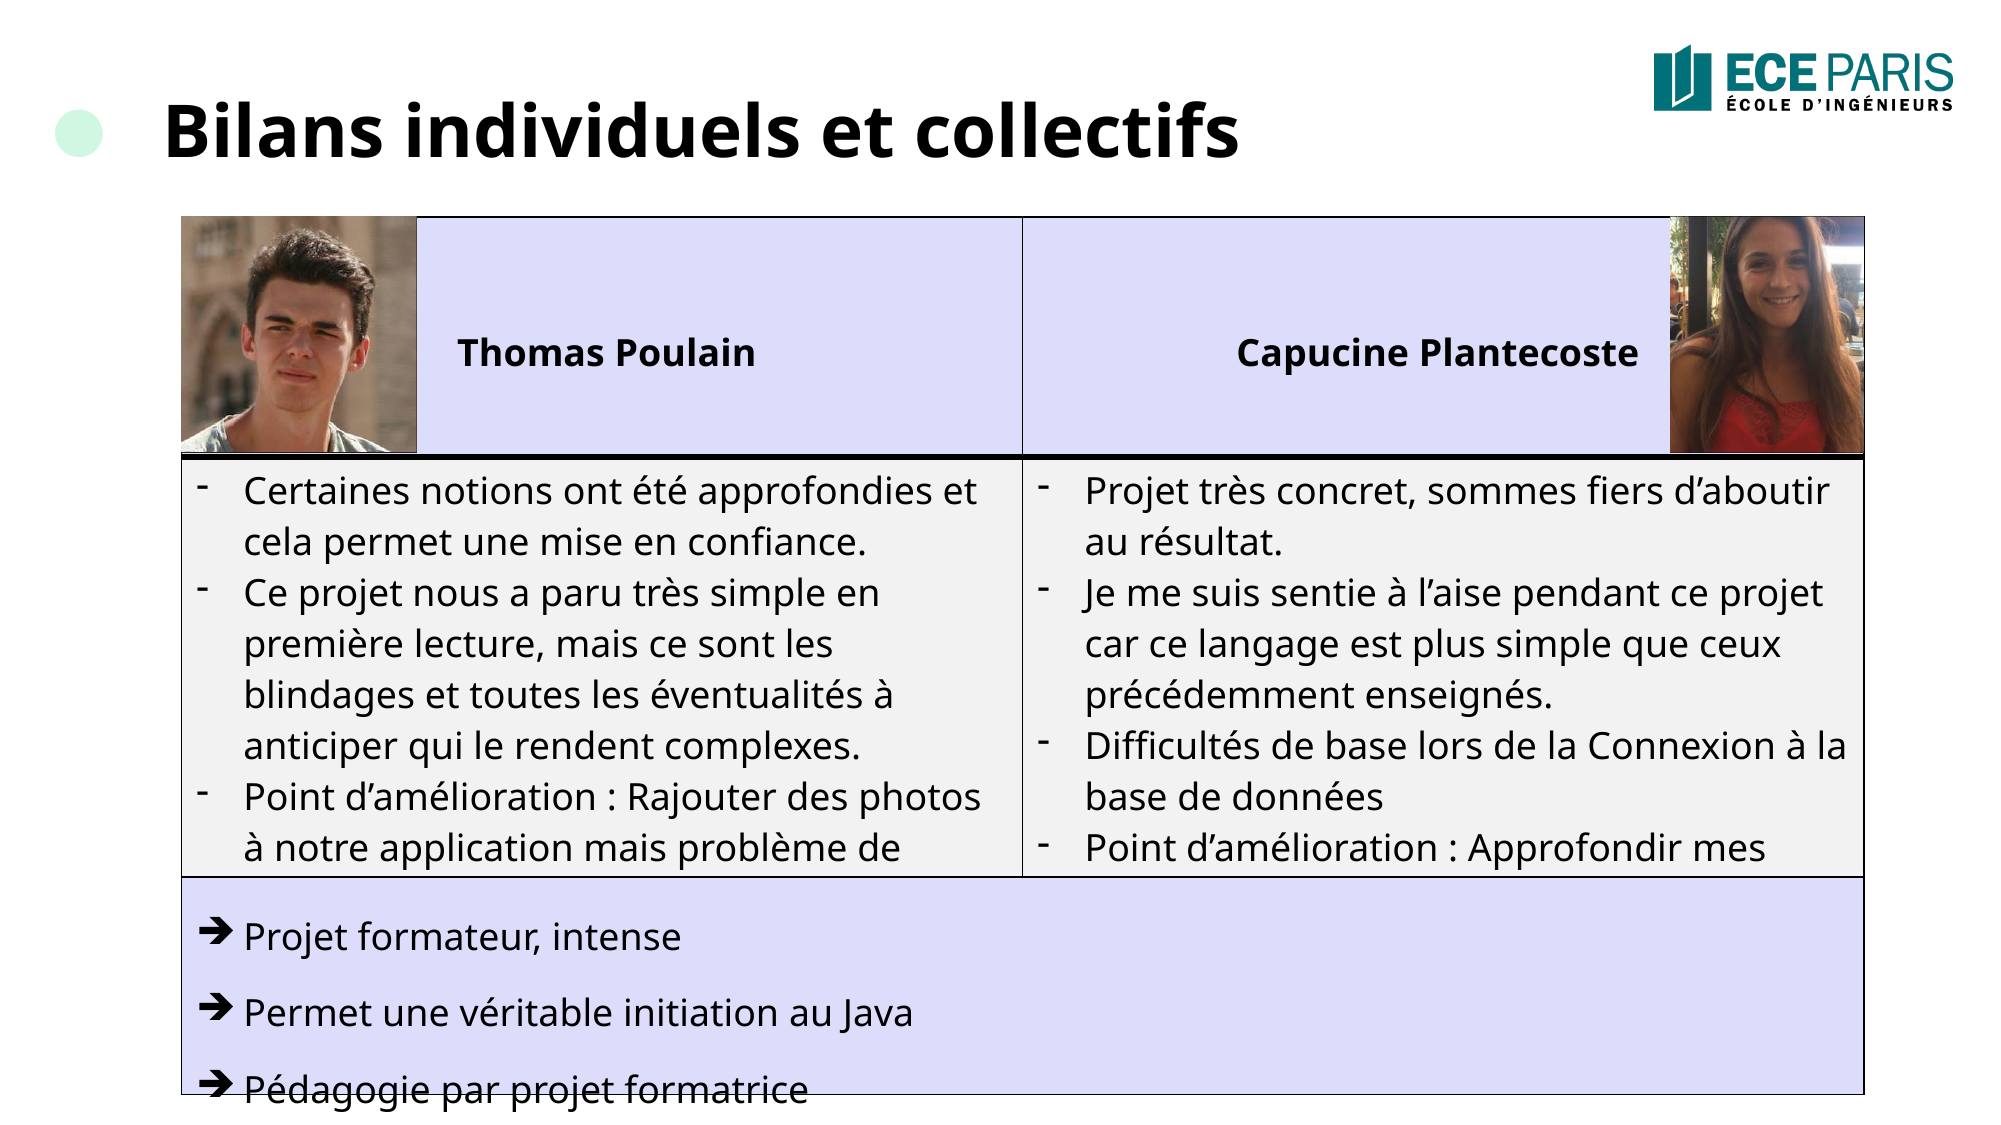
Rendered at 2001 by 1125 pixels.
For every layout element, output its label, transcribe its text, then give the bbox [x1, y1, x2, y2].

table_cell Projet formateur, intense Permet une véritable initiation au Java Pédagogie par projet formatrice [182, 878, 1863, 1094]
picture [181, 216, 417, 453]
table_header Thomas Poulain [182, 218, 1022, 454]
picture [1654, 44, 1953, 111]
table_header Capucine Plantecoste [1023, 218, 1863, 454]
table_cell Projet très concret, sommes fiers d’aboutir au résultat. Je me suis sentie à l’aise pendant ce projet car ce langage est plus simple que ceux précédemment enseignés. Difficultés de base lors de la Connexion à la base de données Point d’amélioration : Approfondir mes connaissances sur jFreeChart. [1023, 460, 1863, 876]
picture [1670, 216, 1864, 453]
table_cell Certaines notions ont été approfondies et cela permet une mise en confiance. Ce projet nous a paru très simple en première lecture, mais ce sont les blindages et toutes les éventualités à anticiper qui le rendent complexes. Point d’amélioration : Rajouter des photos à notre application mais problème de localisation des images [182, 460, 1022, 876]
text_box Bilans individuels et collectifs [147, 77, 1902, 180]
